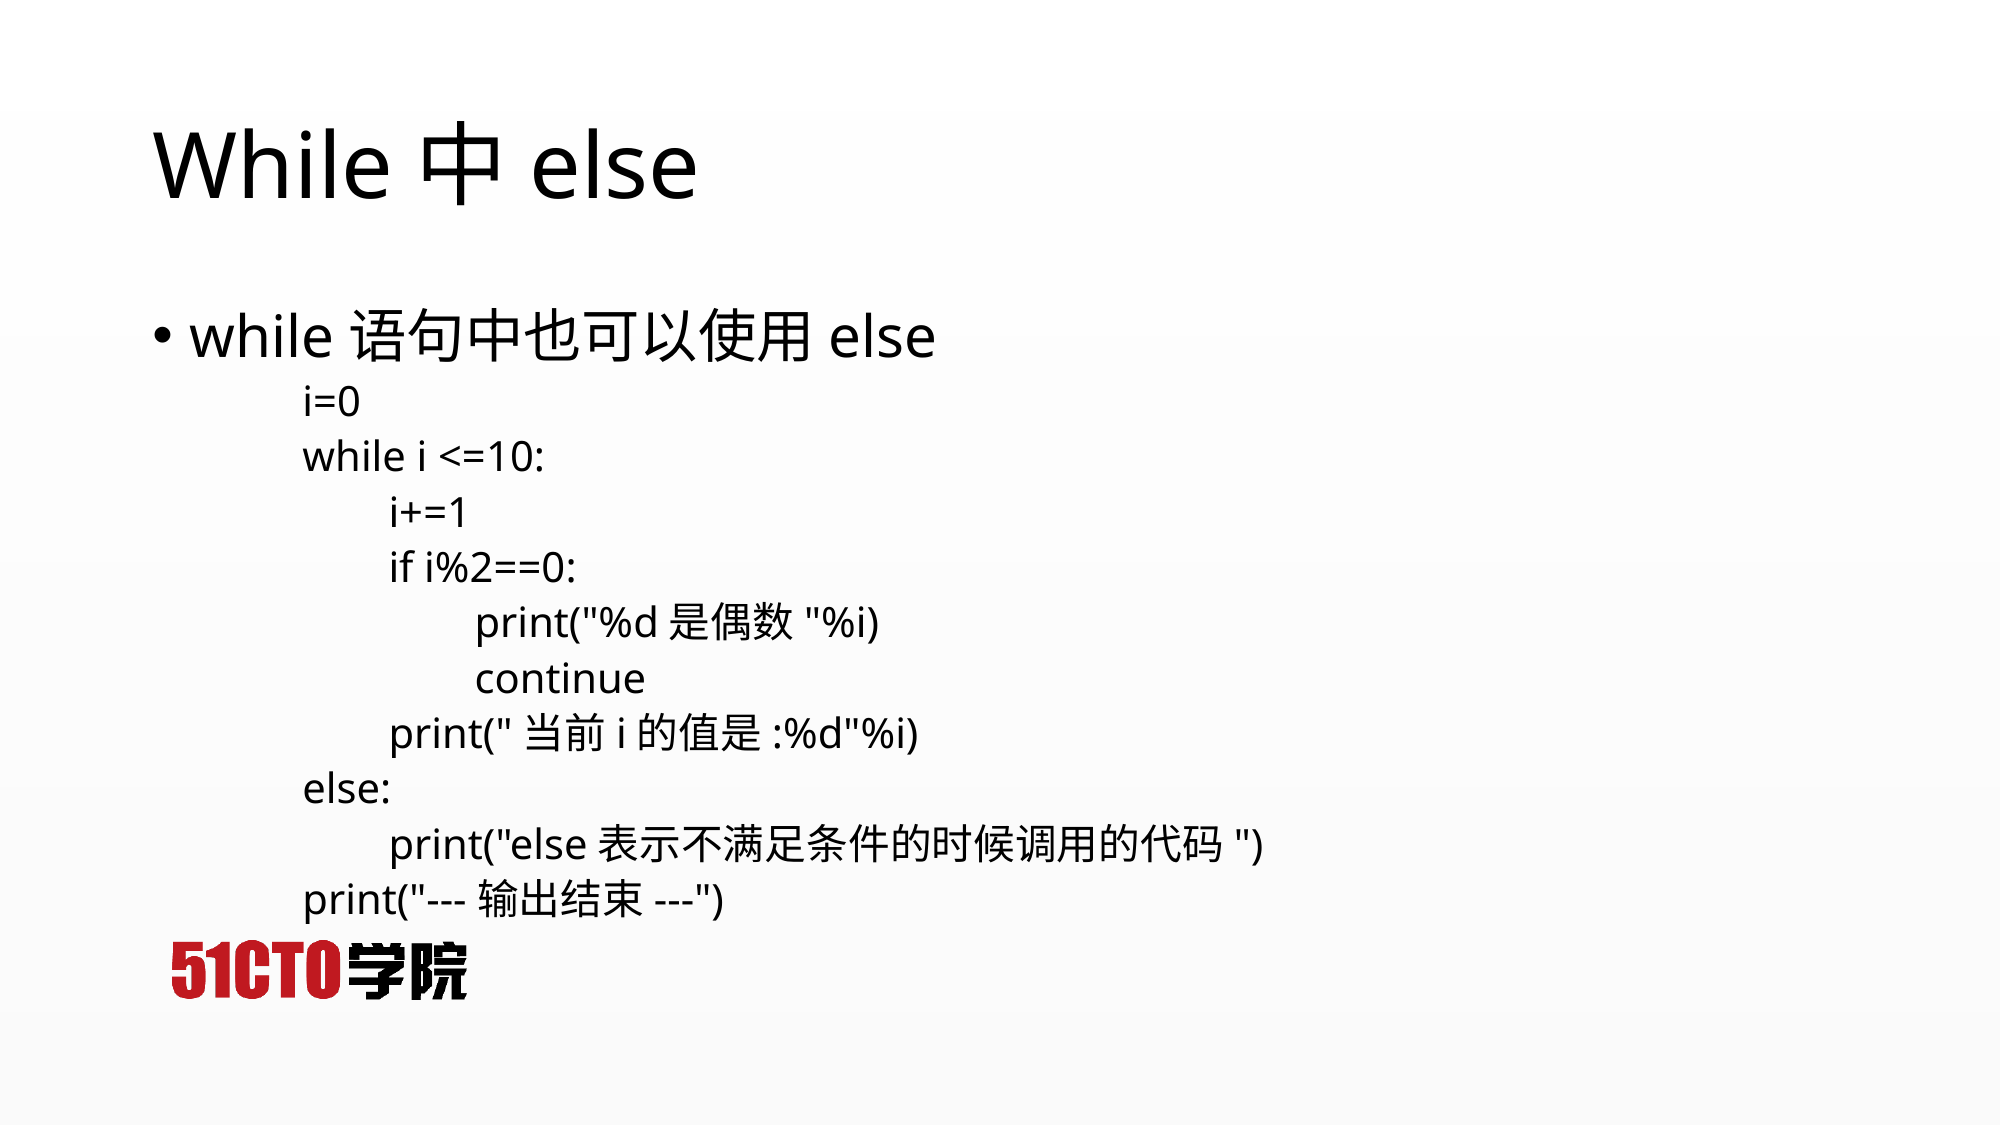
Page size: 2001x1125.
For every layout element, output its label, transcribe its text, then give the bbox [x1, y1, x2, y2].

title While中else [137, 59, 1863, 278]
list while语句中也可以使用else i=0 while i <=10: i+=1 if i%2==0: print("%d是偶数"%i) continue print("当前i的值是:%d"%i) else: print("else表示不满足条件的时候调用的代码") print("---输出结束---") [137, 299, 1863, 1014]
